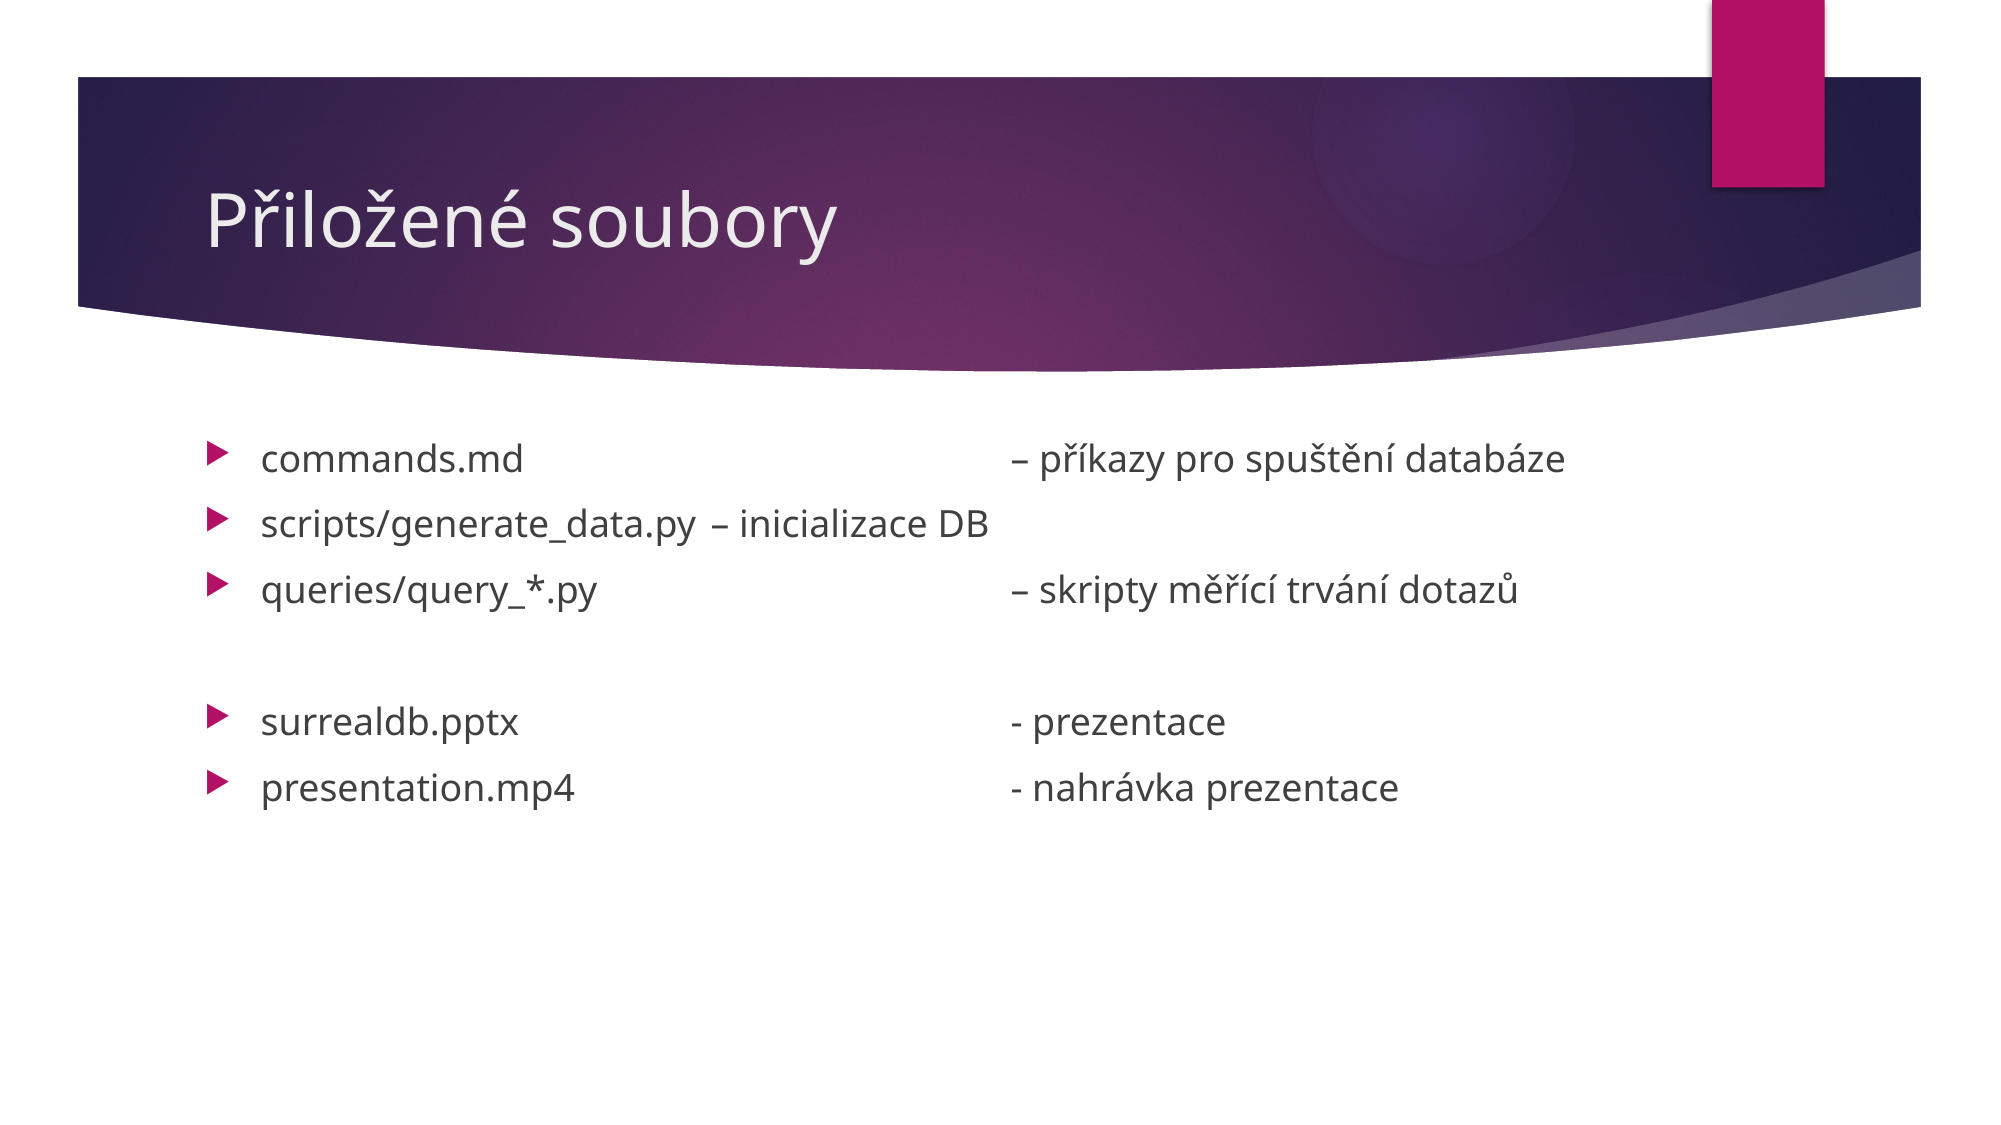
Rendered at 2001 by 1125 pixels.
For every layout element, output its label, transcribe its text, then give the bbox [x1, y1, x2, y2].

list commands.md – příkazy pro spuštění databáze scripts/generate_data.py – inicializace DB queries/query_*.py – skripty měřící trvání dotazů surrealdb.pptx - prezentace presentation.mp4 - nahrávka prezentace [189, 427, 1638, 988]
title Přiložené soubory [189, 159, 1627, 276]
